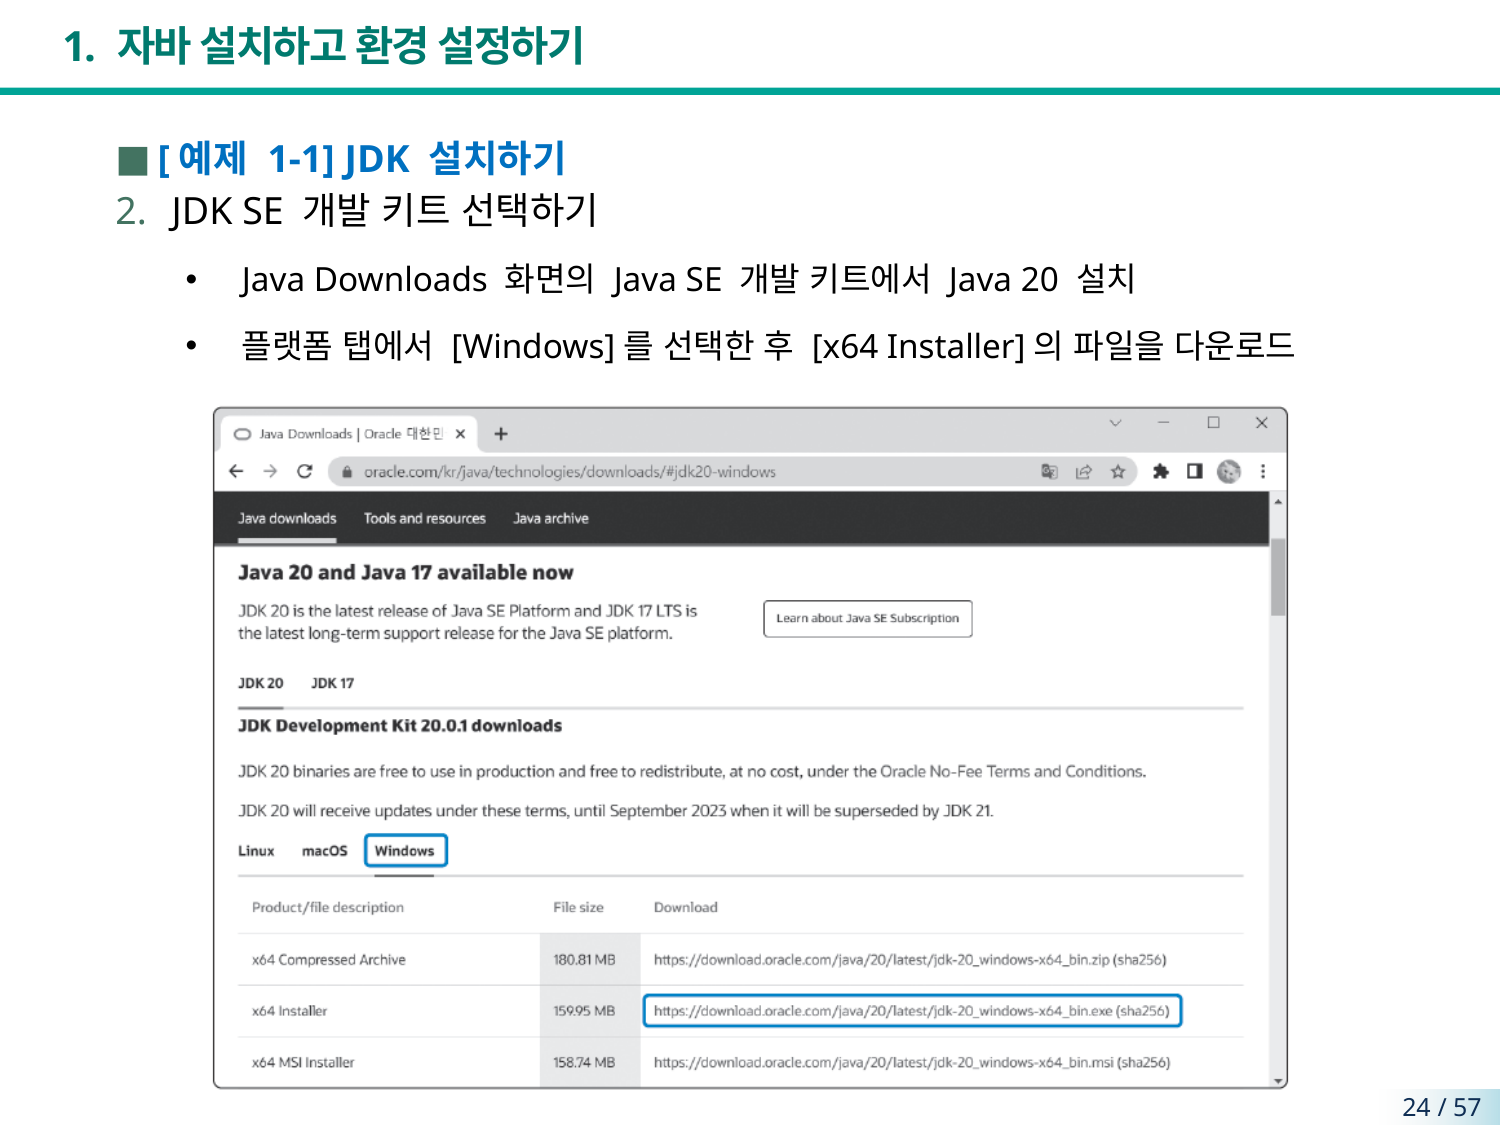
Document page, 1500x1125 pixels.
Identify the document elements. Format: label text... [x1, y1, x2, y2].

list [예제 1-1] JDK 설치하기 JDK SE 개발 키트 선택하기 Java Downloads 화면의 Java SE 개발 키트에서 Java 20 설치 플랫폼 탭에서 [Windows]를 선택한 후 [x64 Installer]의 파일을 다운로드 [100, 127, 1459, 1050]
title 1. 자바 설치하고 환경 설정하기 [47, 5, 1325, 84]
picture [207, 401, 1292, 1096]
